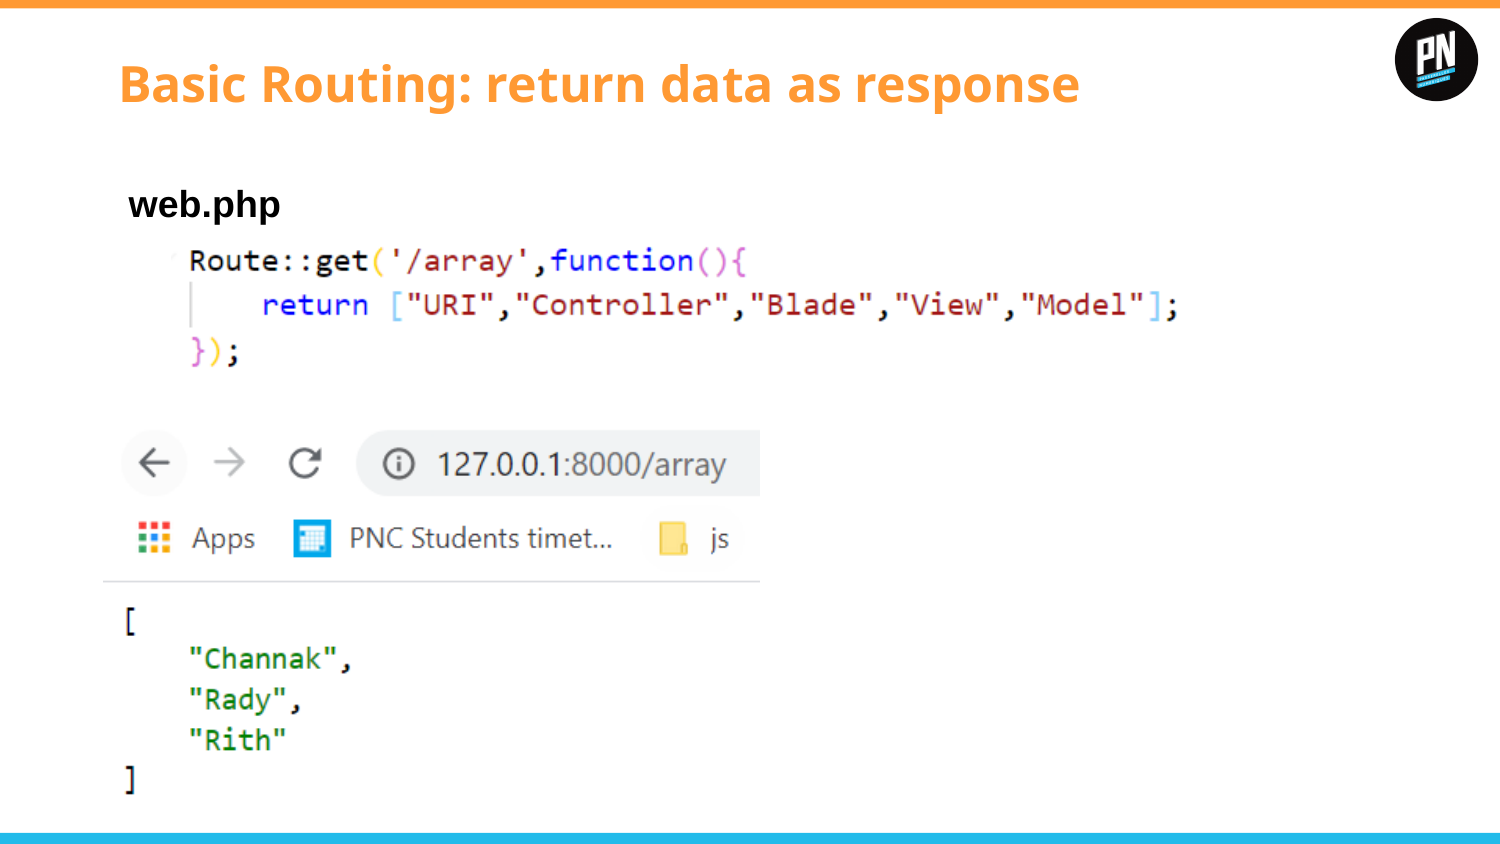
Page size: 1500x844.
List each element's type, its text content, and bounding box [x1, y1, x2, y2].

picture [102, 421, 760, 829]
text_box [113, 164, 1186, 375]
picture [1394, 17, 1479, 102]
title Basic Routing: return data as response [103, 45, 1397, 147]
